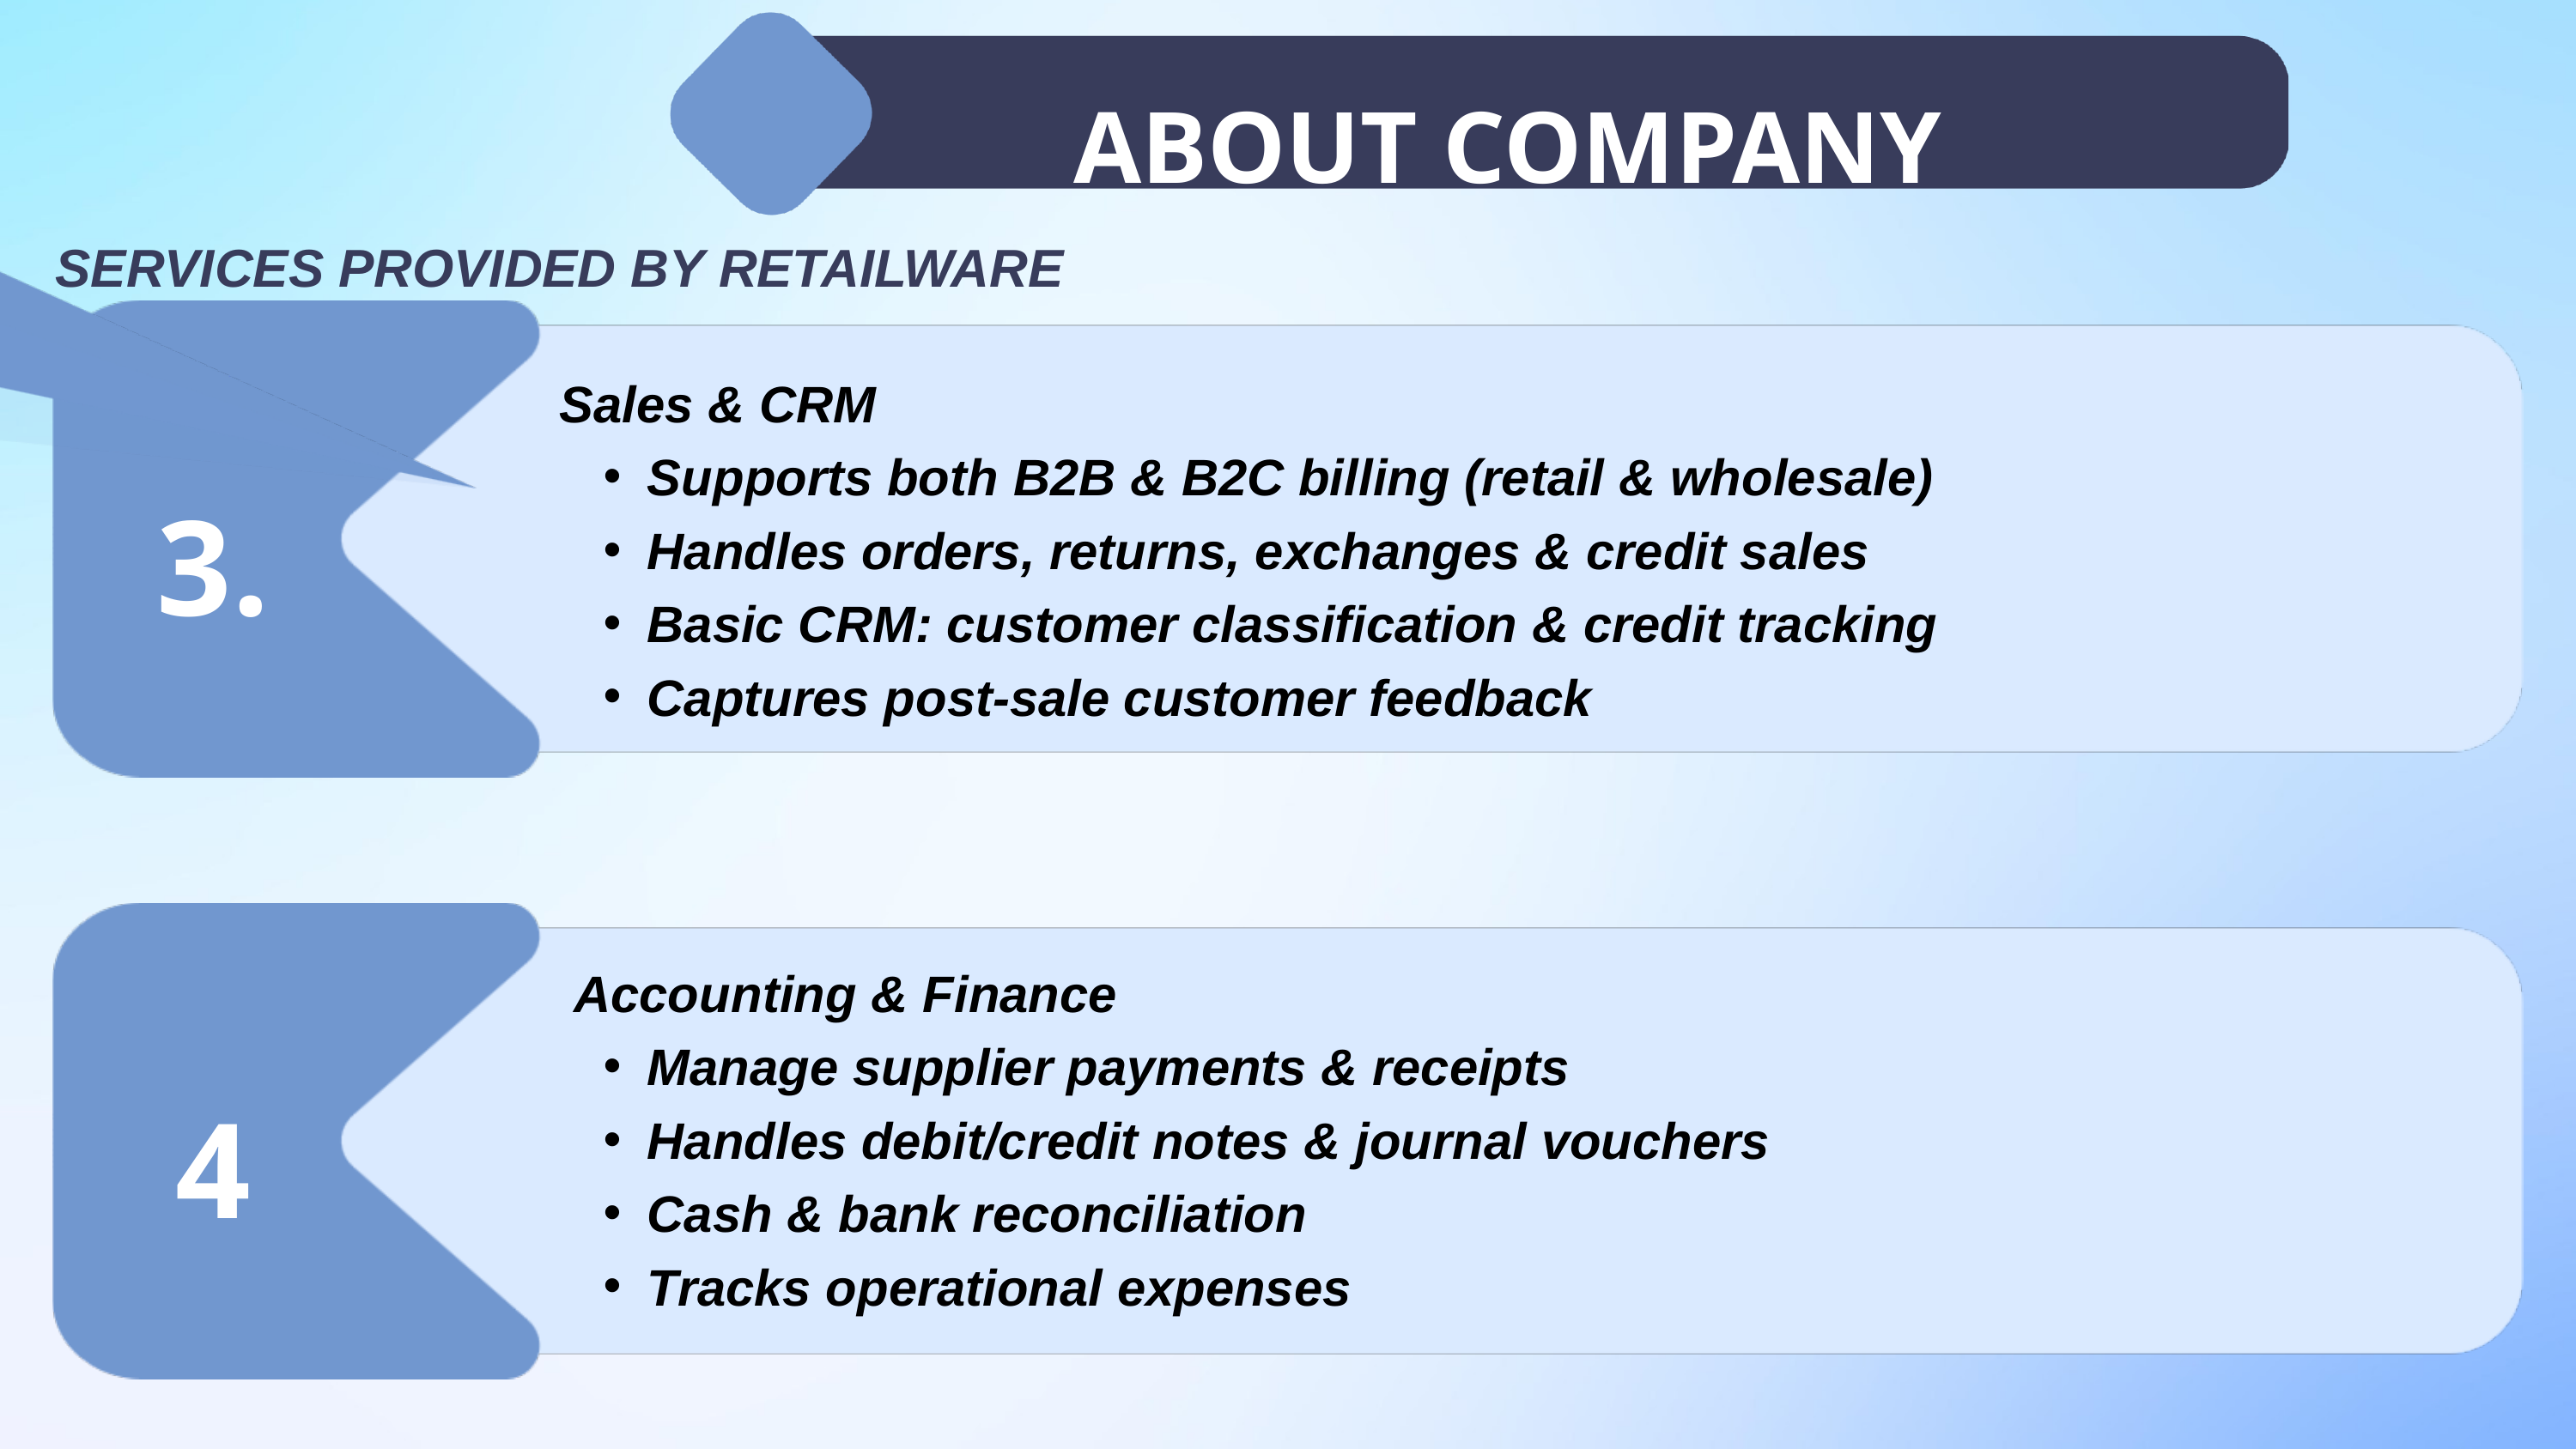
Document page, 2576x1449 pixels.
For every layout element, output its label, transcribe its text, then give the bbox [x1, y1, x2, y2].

text_box Sales & CRM Supports both B2B & B2C billing (retail & wholesale) Handles orders, returns, exchanges & credit sales Basic CRM: customer classification & credit tracking Captures post-sale customer feedback [559, 359, 2460, 800]
text_box [652, 0, 2289, 233]
text_box [52, 300, 2524, 778]
text_box ABOUT COMPANY [822, 38, 2219, 203]
text_box Accounting & Finance Manage supplier payments & receipts Handles debit/credit notes & journal vouchers Cash & bank reconciliation Tracks operational expenses [559, 949, 2432, 1390]
text_box [0, 0, 477, 488]
text_box [0, 0, 2576, 1449]
text_box SERVICES PROVIDED BY RETAILWARE [52, 221, 1067, 299]
text_box 4 [94, 1023, 332, 1245]
text_box [52, 903, 2524, 1379]
text_box 3. [94, 421, 332, 643]
